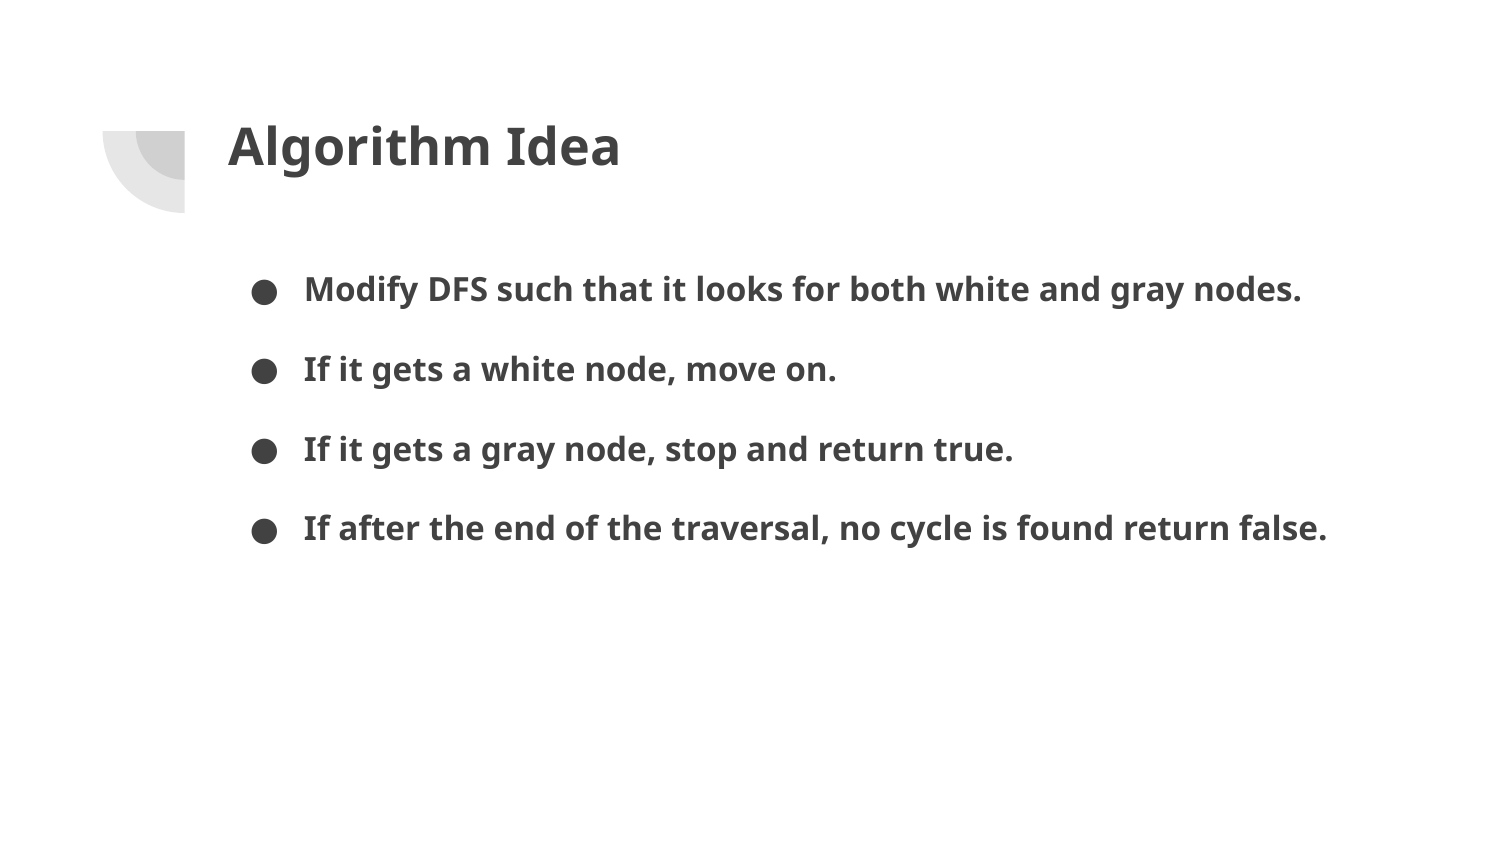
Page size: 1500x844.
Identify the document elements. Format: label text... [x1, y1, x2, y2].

title Algorithm Idea [213, 98, 1368, 198]
list Modify DFS such that it looks for both white and gray nodes. If it gets a white node, move on. If it gets a gray node, stop and return true. If after the end of the traversal, no cycle is found return false. [213, 213, 1368, 687]
